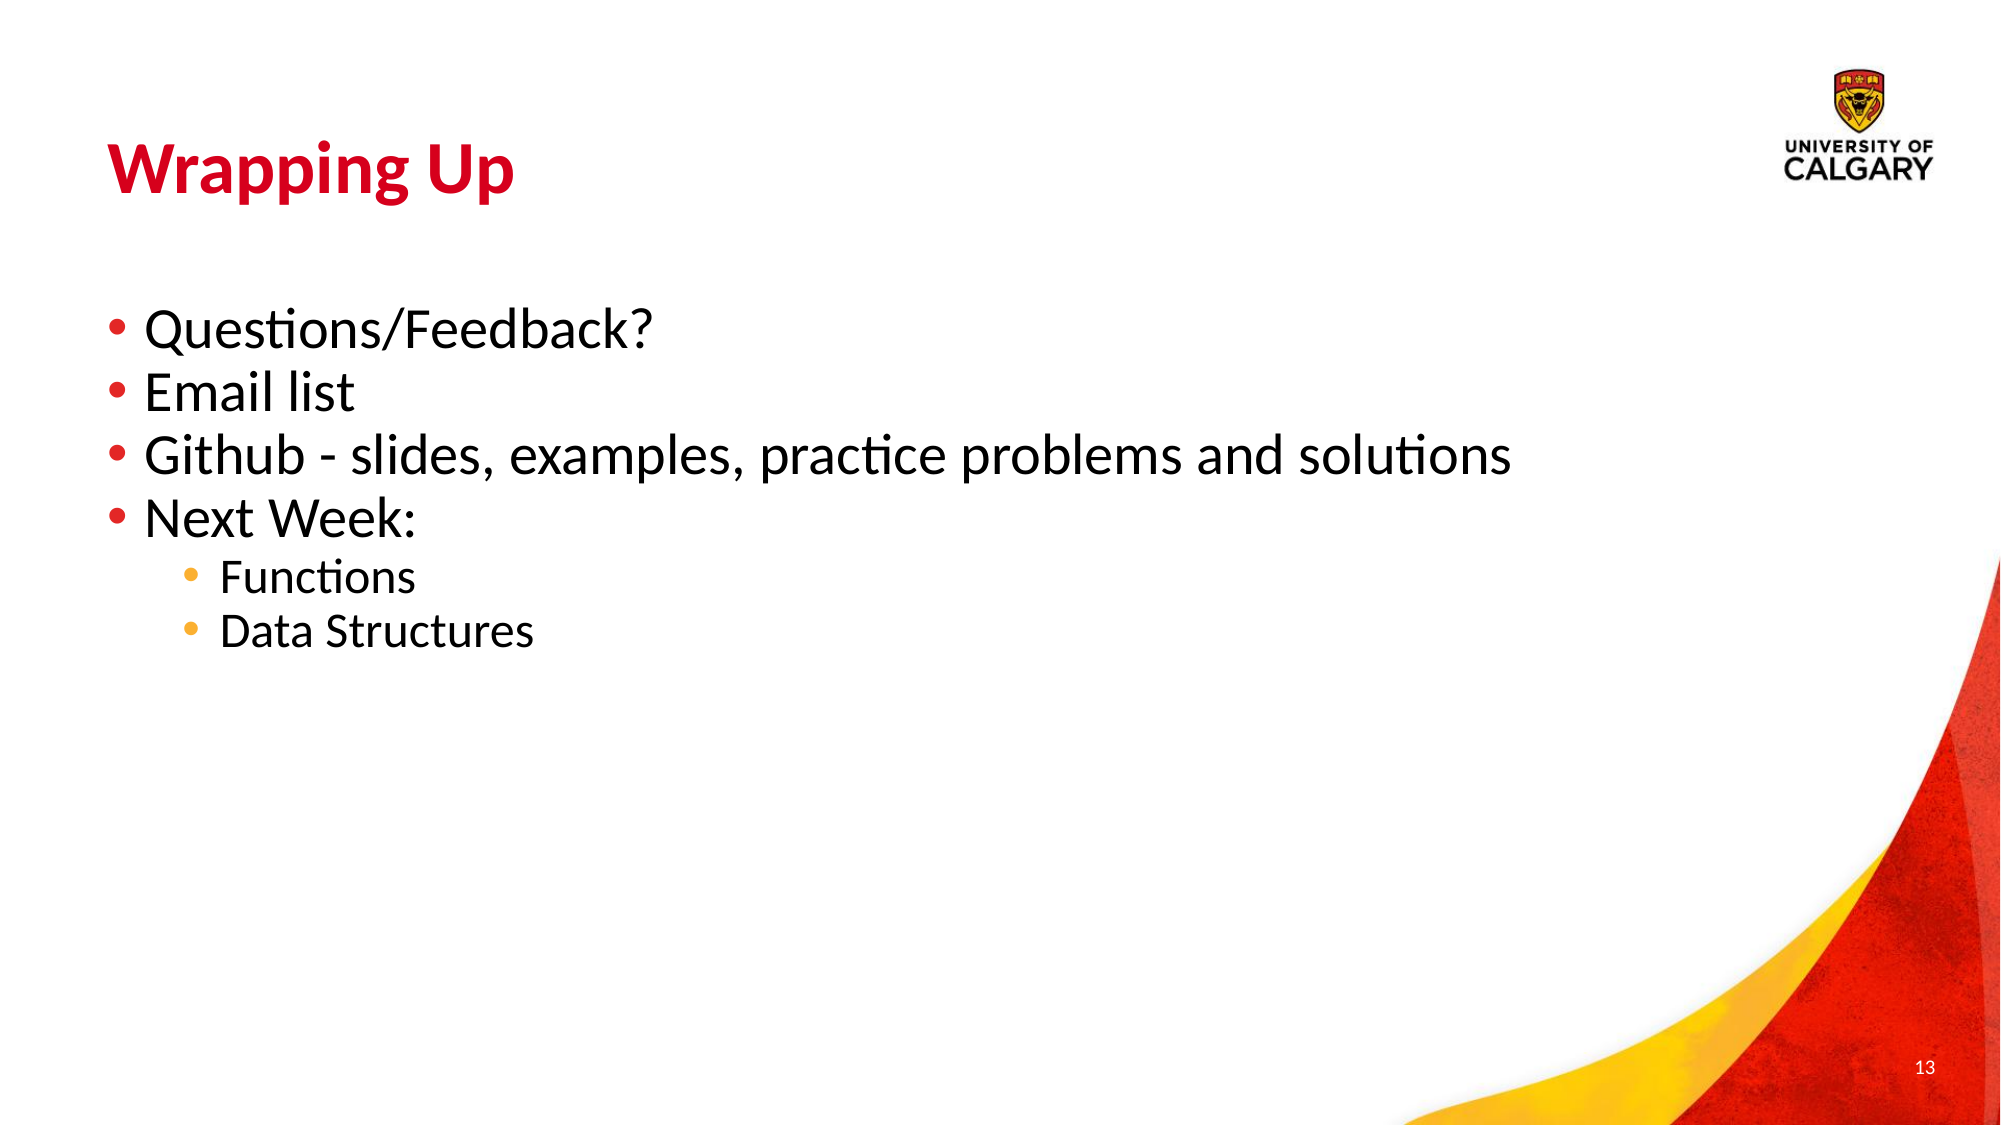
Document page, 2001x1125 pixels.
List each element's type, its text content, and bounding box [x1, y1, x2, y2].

title Wrapping Up [92, 76, 1688, 246]
slide_number ‹#› [1500, 1046, 1951, 1107]
list Questions/Feedback? Email list Github - slides, examples, practice problems and solutions Next Week: Functions Data Structures [92, 290, 1688, 966]
picture [0, 0, 2001, 1125]
